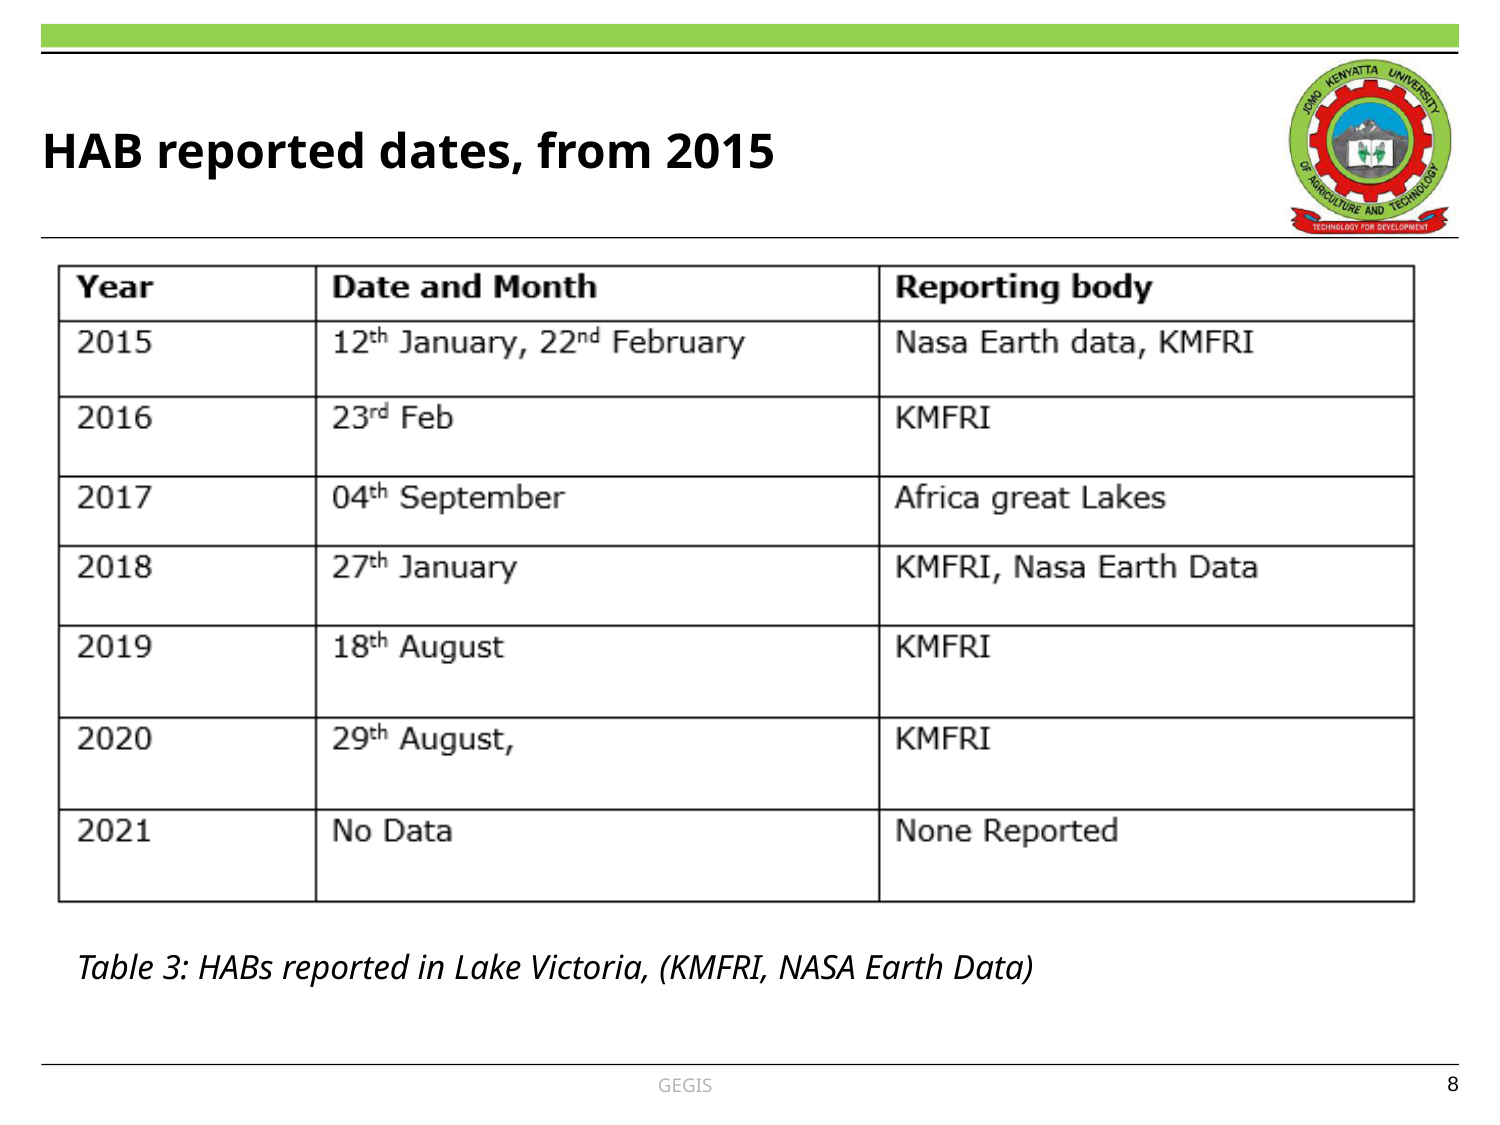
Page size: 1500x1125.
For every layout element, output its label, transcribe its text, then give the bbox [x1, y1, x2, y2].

picture [38, 243, 1439, 940]
footer [41, 1067, 1004, 1106]
text_box Table 3: HABs reported in Lake Victoria, (KMFRI, NASA Earth Data) [61, 948, 1438, 994]
picture [1280, 54, 1459, 237]
title HAB reported dates, from 2015 [41, 80, 1170, 218]
